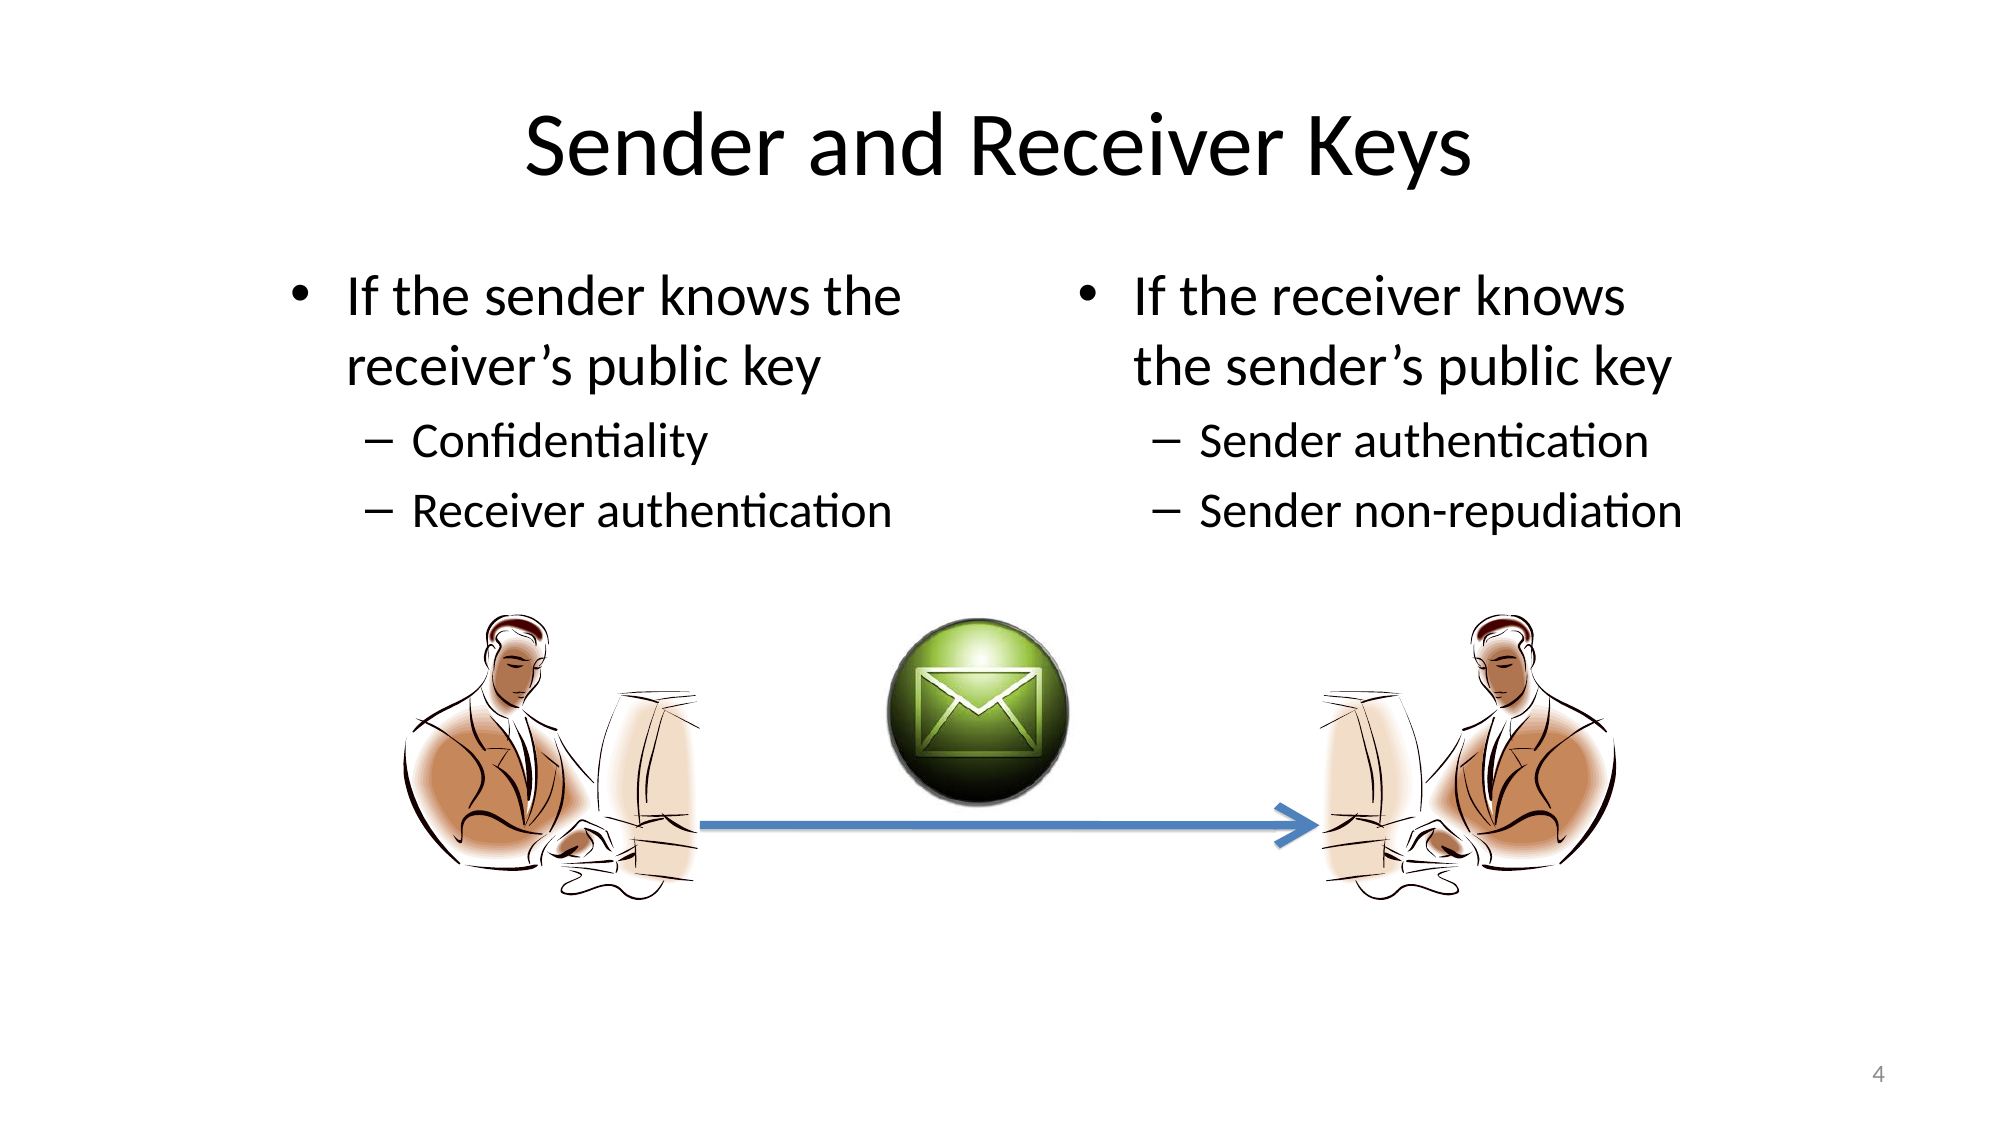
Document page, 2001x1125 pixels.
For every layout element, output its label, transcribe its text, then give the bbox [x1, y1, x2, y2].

slide_number 4 [1433, 1042, 1900, 1103]
picture [1319, 612, 1626, 904]
picture [874, 604, 1076, 813]
list If the sender knows the receiver’s public key Confidentiality Receiver authentication [275, 249, 938, 993]
picture [394, 612, 701, 904]
list If the receiver knows the sender’s public key Sender authentication Sender non-repudiation [1062, 249, 1725, 993]
title Sender and Receiver Keys [99, 45, 1900, 233]
